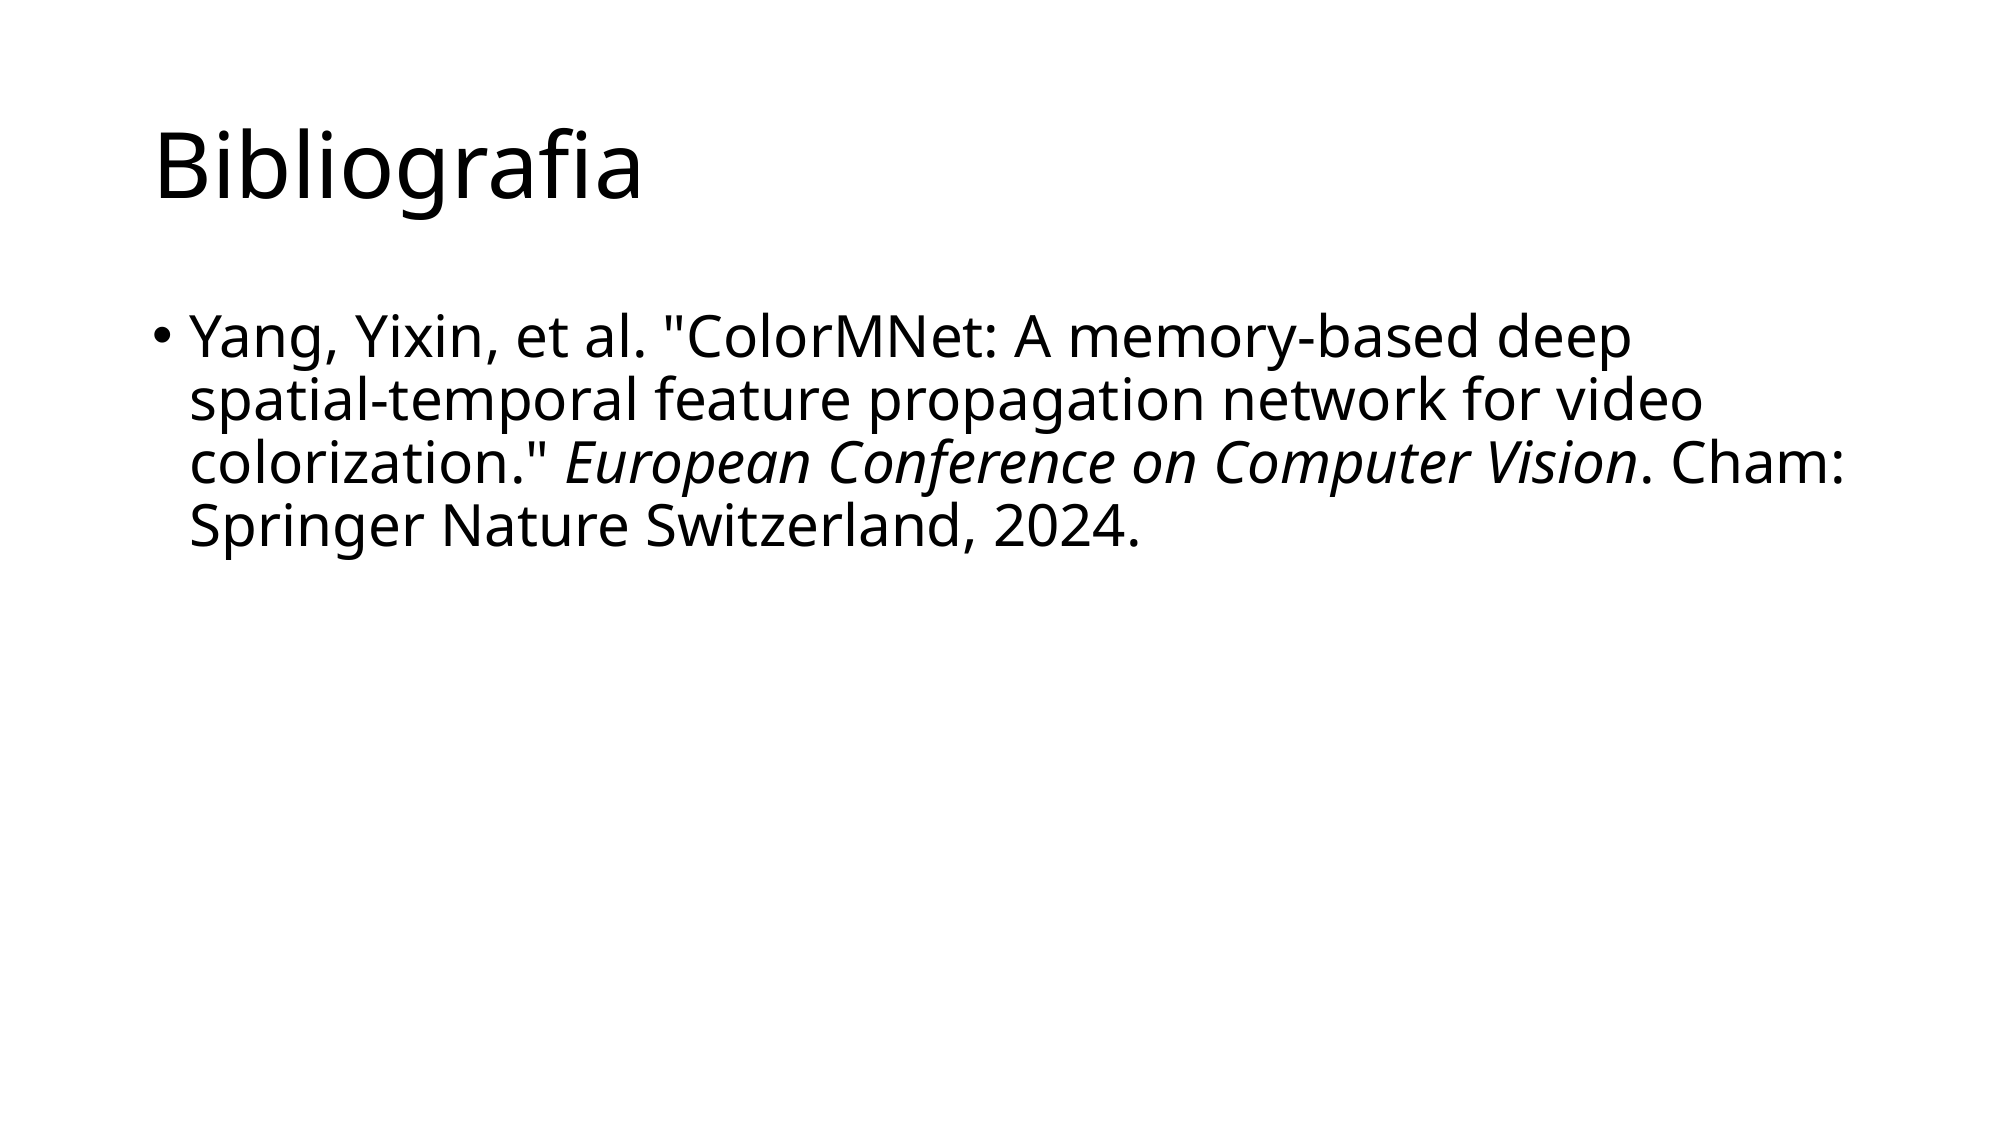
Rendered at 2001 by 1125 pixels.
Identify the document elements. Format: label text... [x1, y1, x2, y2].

list Yang, Yixin, et al. "ColorMNet: A memory-based deep spatial-temporal feature propagation network for video colorization." European Conference on Computer Vision. Cham: Springer Nature Switzerland, 2024. [137, 299, 1863, 1014]
title Bibliografia [137, 59, 1863, 278]
